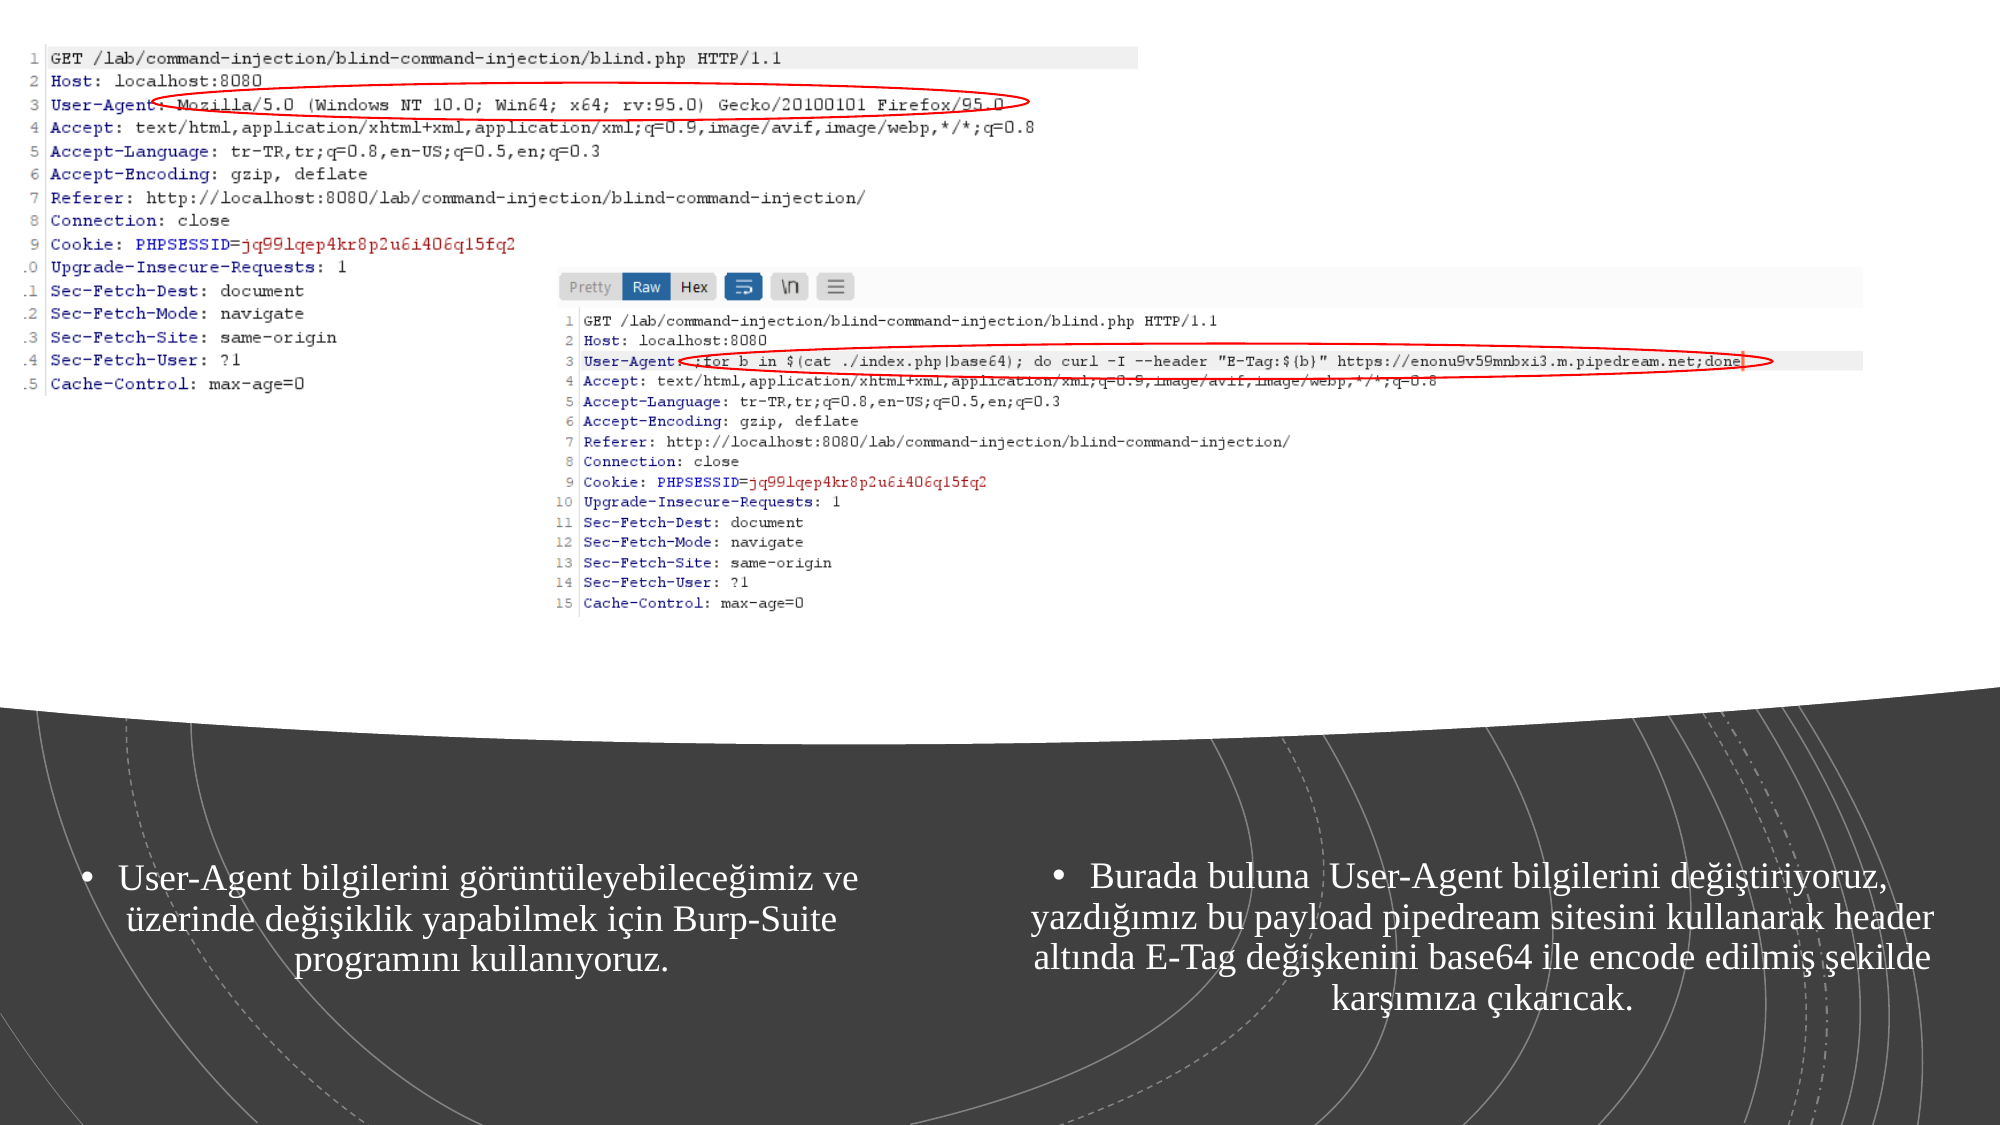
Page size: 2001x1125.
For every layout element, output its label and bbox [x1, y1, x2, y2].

picture [24, 44, 1863, 617]
text_box [0, 0, 1999, 1125]
